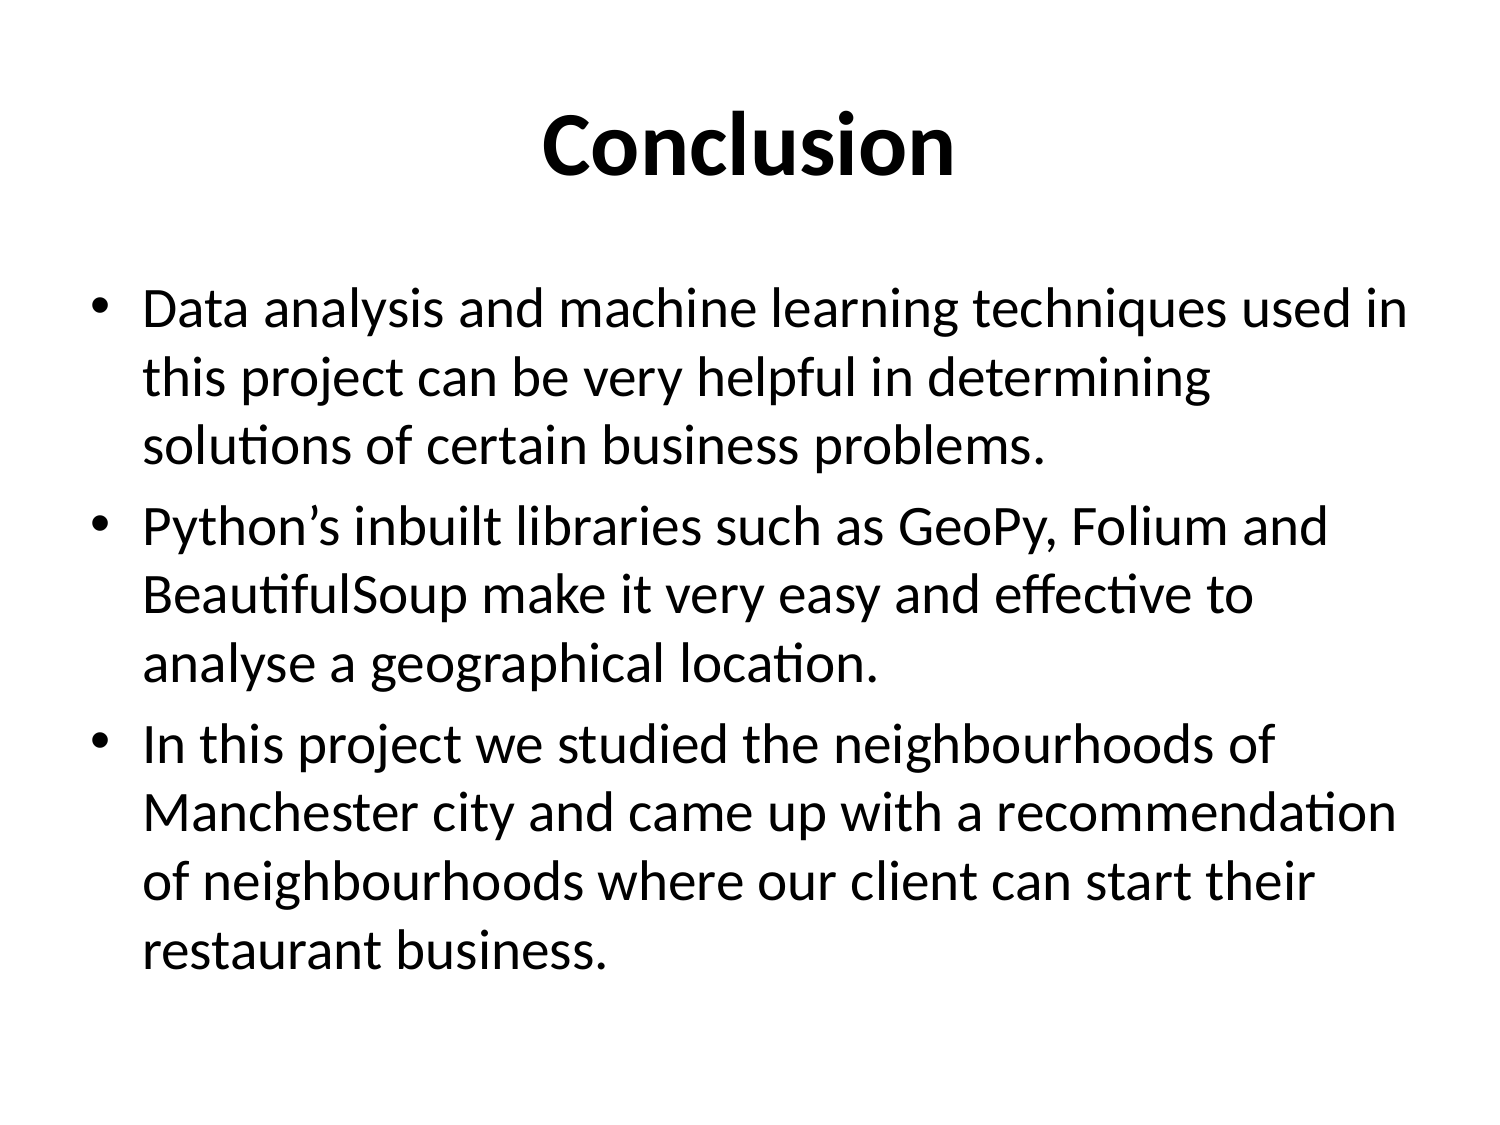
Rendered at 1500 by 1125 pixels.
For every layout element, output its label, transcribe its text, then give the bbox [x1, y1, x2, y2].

title Conclusion [75, 45, 1425, 233]
list Data analysis and machine learning techniques used in this project can be very helpful in determining solutions of certain business problems. Python’s inbuilt libraries such as GeoPy, Folium and BeautifulSoup make it very easy and effective to analyse a geographical location. In this project we studied the neighbourhoods of Manchester city and came up with a recommendation of neighbourhoods where our client can start their restaurant business. [75, 262, 1425, 1005]
